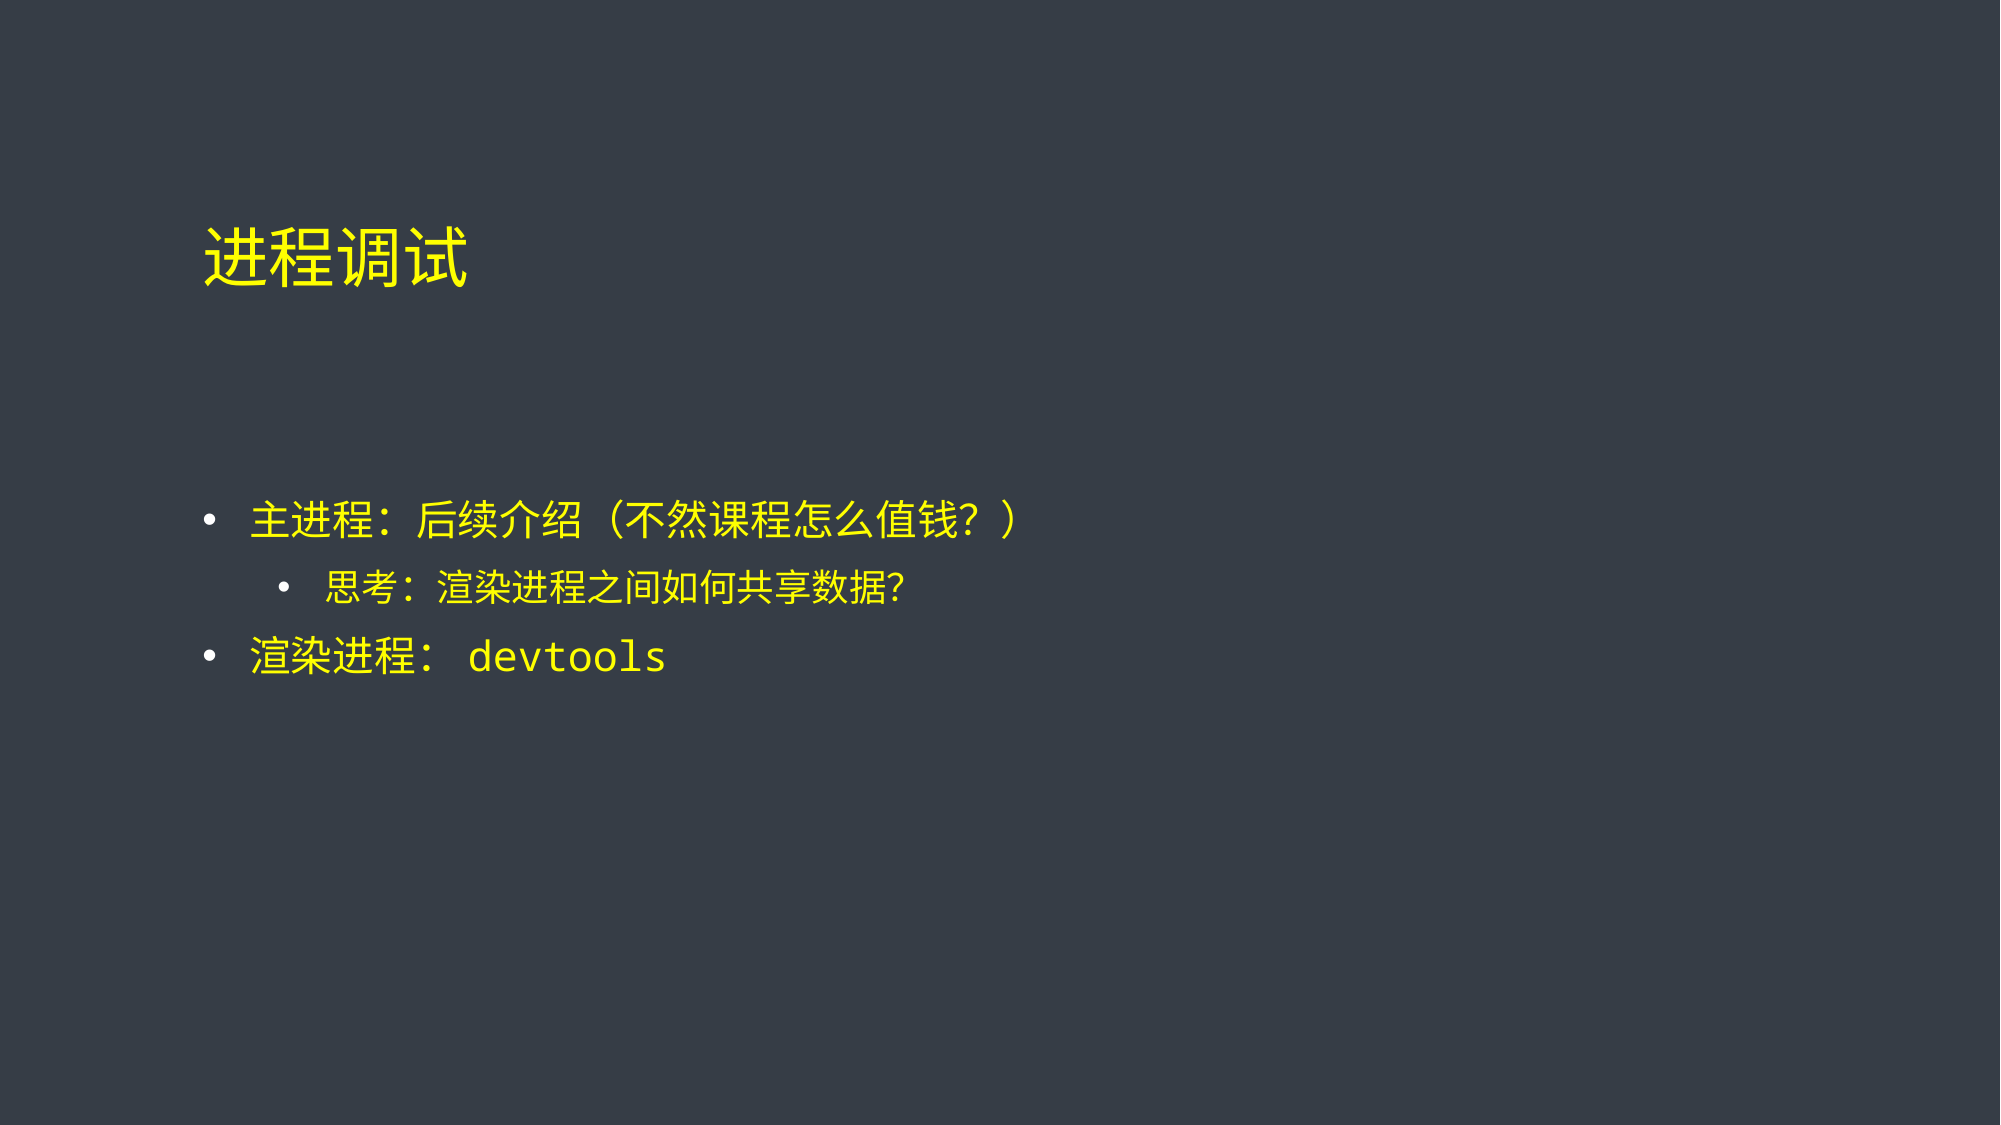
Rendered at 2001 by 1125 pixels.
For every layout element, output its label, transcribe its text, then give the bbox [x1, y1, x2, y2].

list 主进程：后续介绍（不然课程怎么值钱？） 思考：渲染进程之间如何共享数据？ 渲染进程：devtools [187, 330, 1813, 844]
title 进程调试 [187, 99, 1813, 330]
